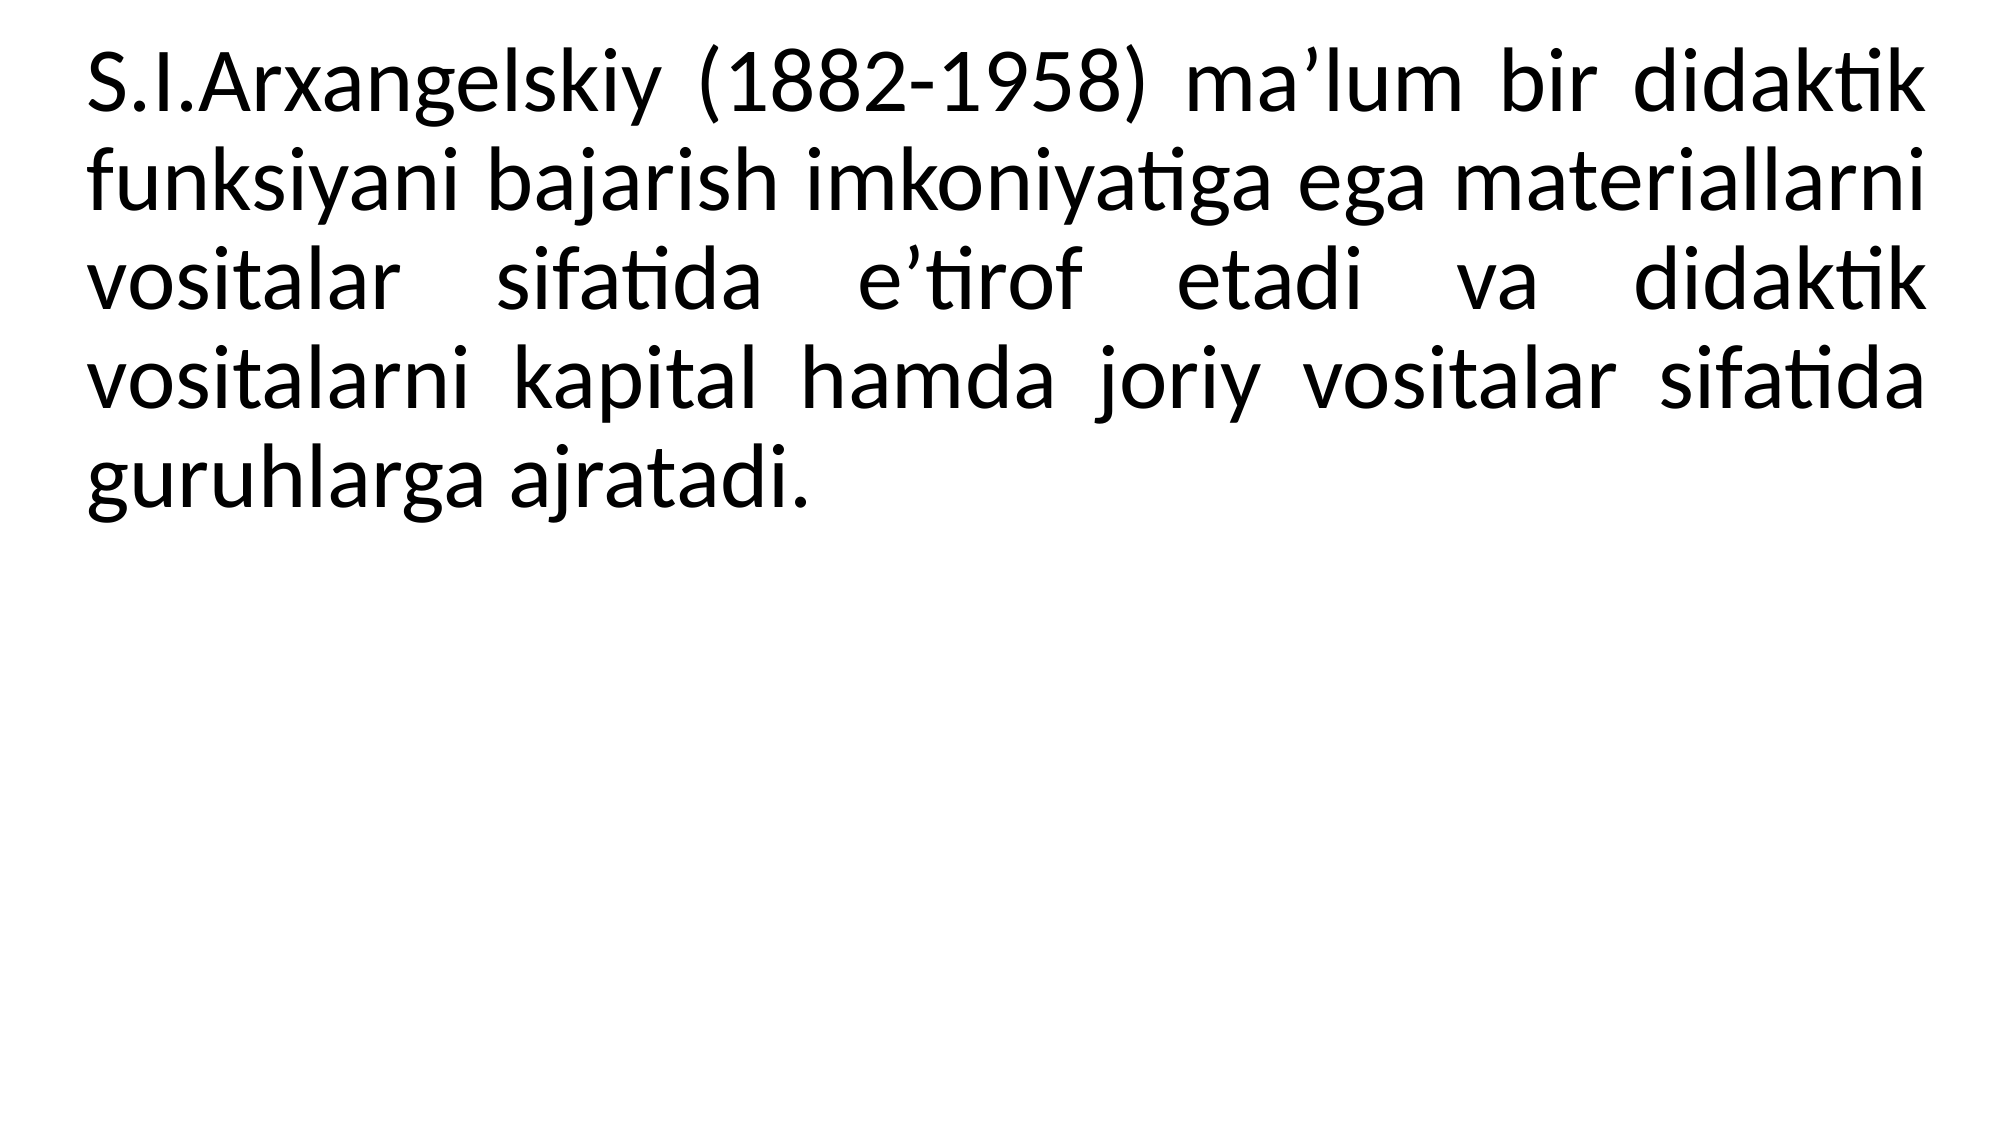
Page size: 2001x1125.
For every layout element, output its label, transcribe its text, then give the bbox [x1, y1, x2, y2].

list S.I.Arxangelskiy (1882-1958) ma’lum bir didaktik funksiyani bajarish imkoniyatiga ega materiallarni vositalar sifatida e’tirof etadi va didaktik vositalarni kapital hamda joriy vositalar sifatida guruhlarga ajratadi. [71, 24, 1946, 1014]
